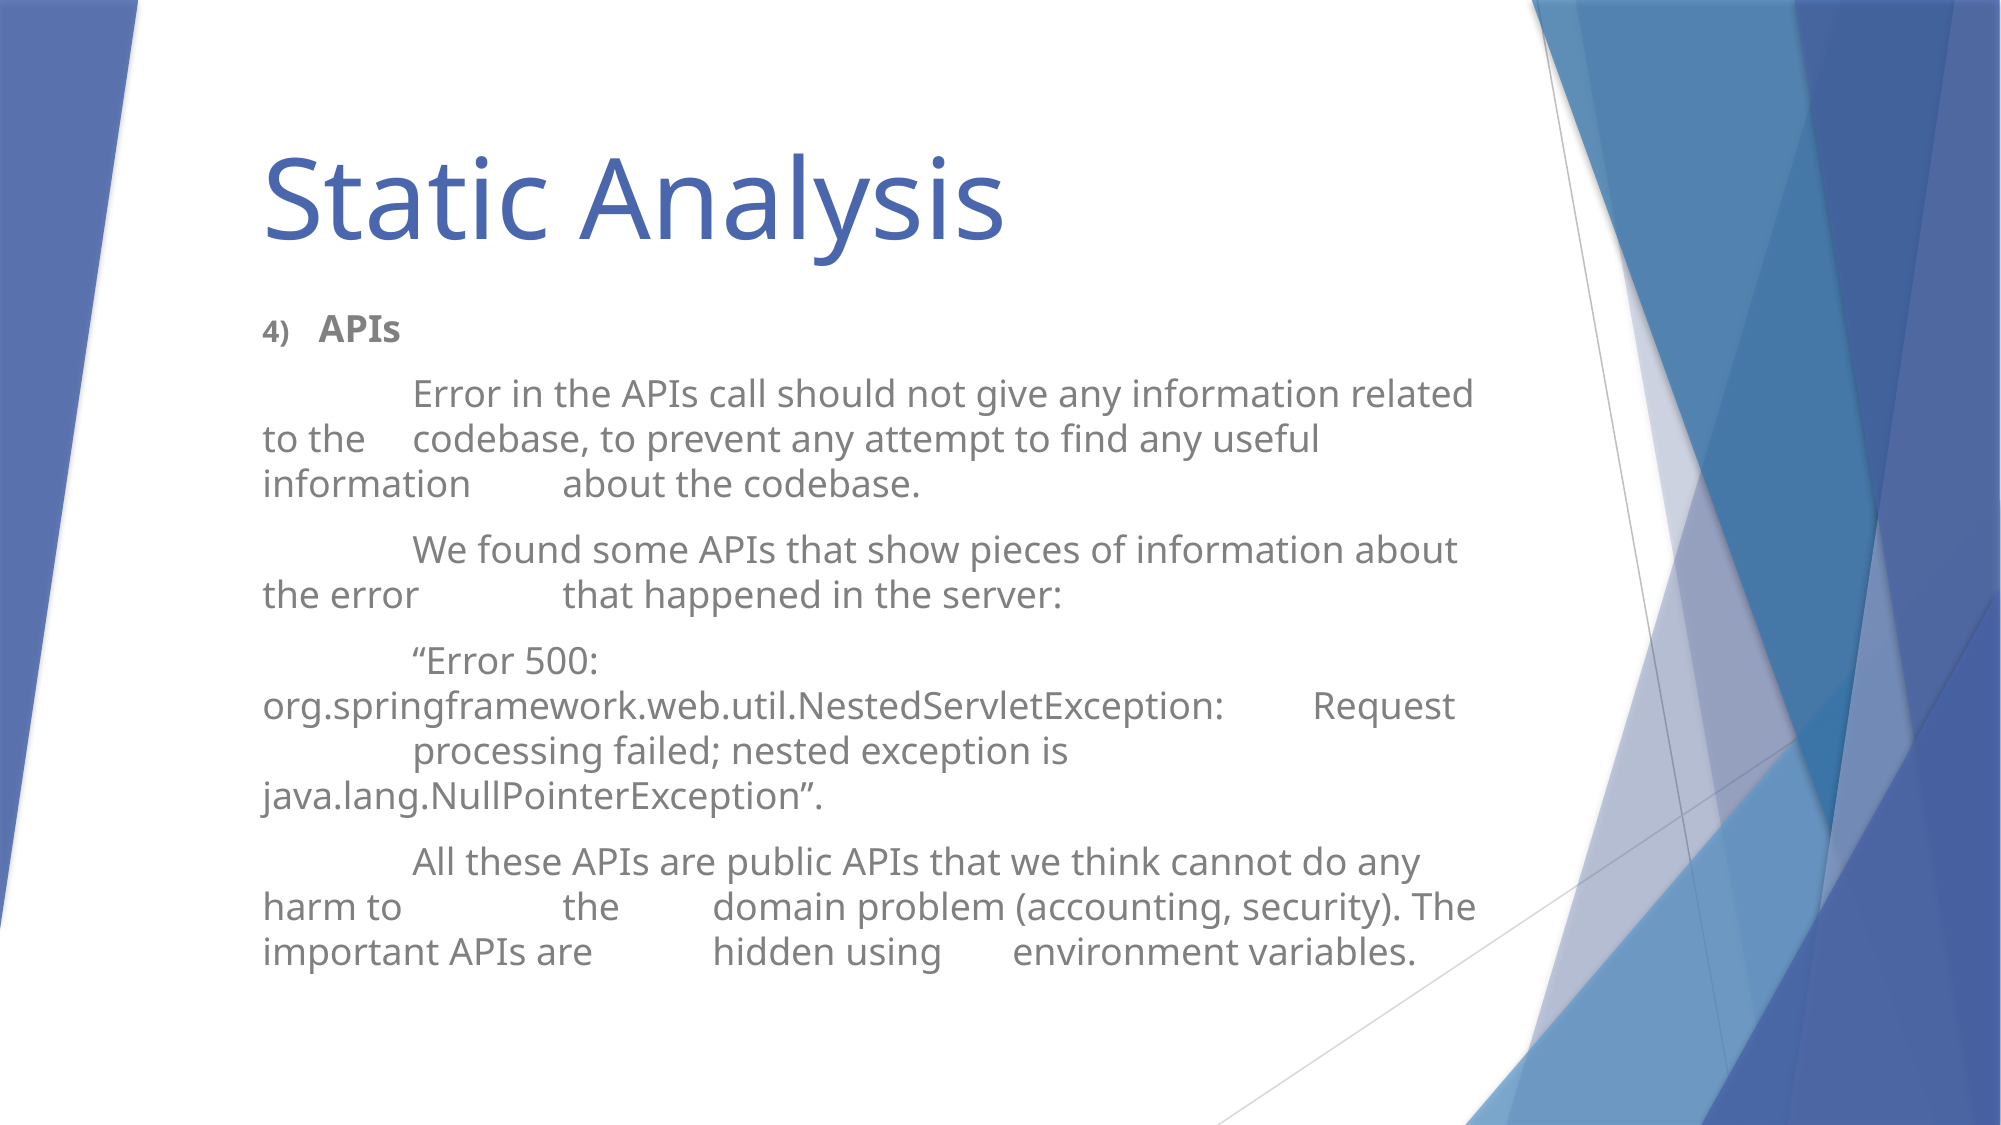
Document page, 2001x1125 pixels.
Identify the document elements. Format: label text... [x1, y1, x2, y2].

title Static Analysis [247, 0, 1522, 271]
subtitle APIs Error in the APIs call should not give any information related to the codebase, to prevent any attempt to find any useful information about the codebase. We found some APIs that show pieces of information about the error that happened in the server: “Error 500: org.springframework.web.util.NestedServletException: Request processing failed; nested exception is java.lang.NullPointerException”. All these APIs are public APIs that we think cannot do any harm to the domain problem (accounting, security). The important APIs are hidden using environment variables. [247, 297, 1522, 1095]
